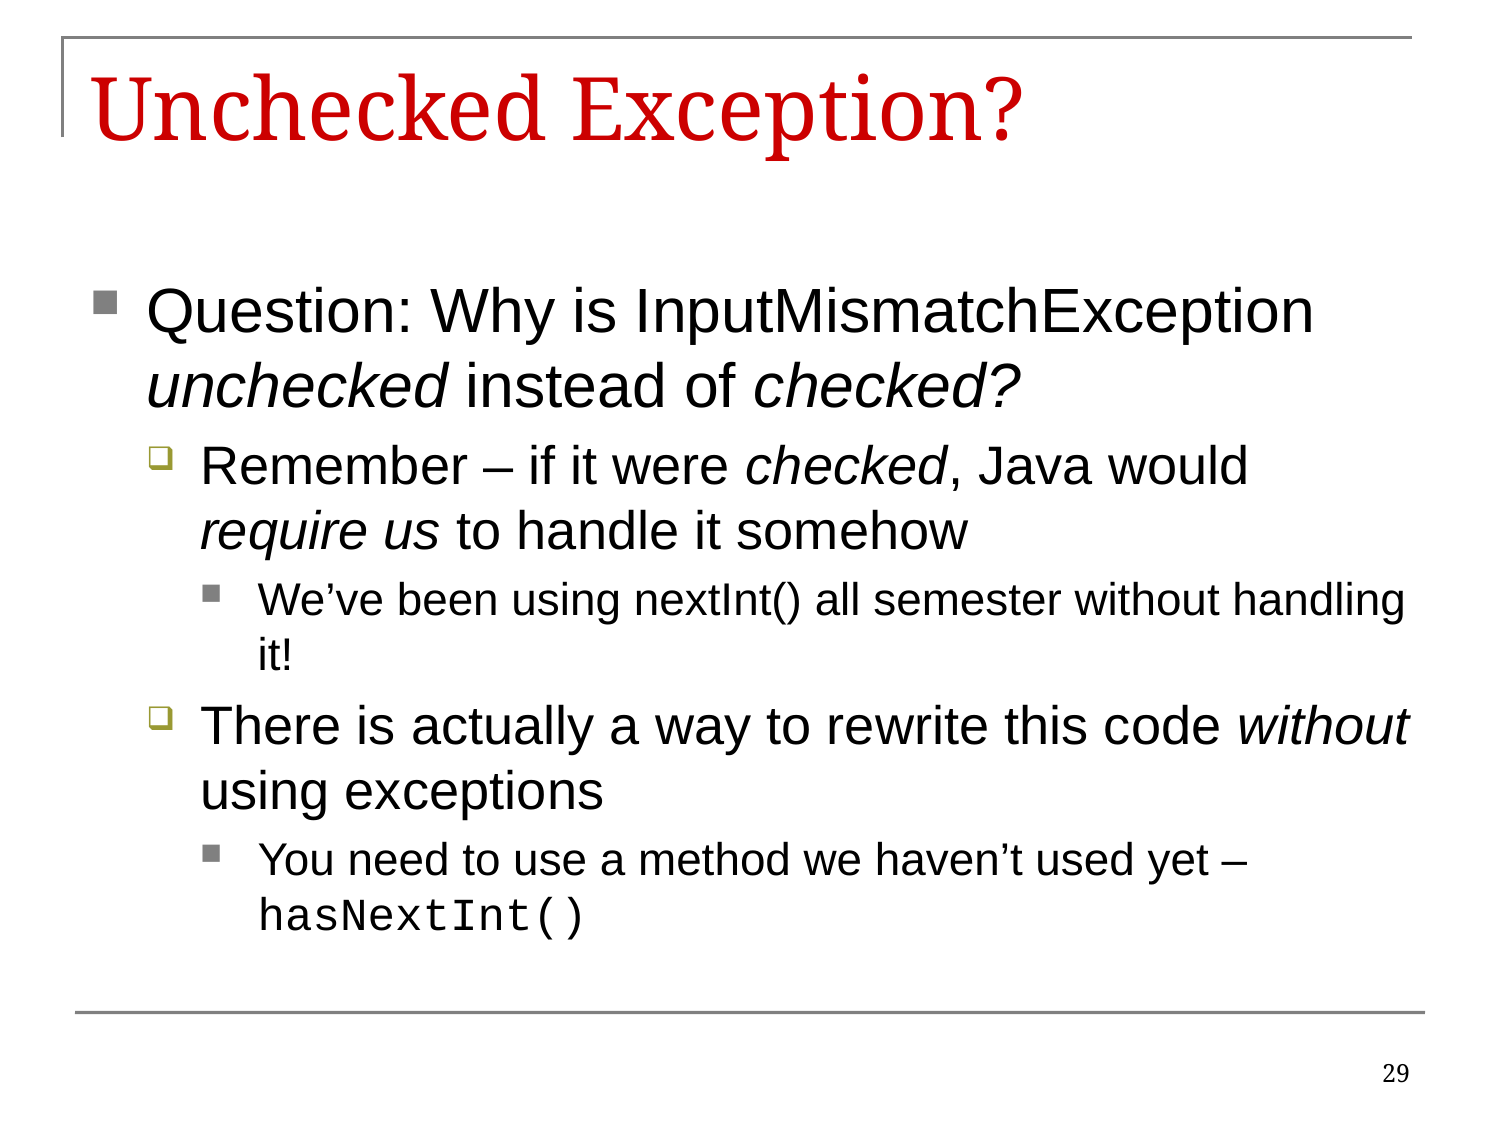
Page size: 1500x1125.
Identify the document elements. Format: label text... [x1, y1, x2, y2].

title Unchecked Exception? [74, 45, 1426, 233]
list Question: Why is InputMismatchException unchecked instead of checked? Remember – if it were checked, Java would require us to handle it somehow We’ve been using nextInt() all semester without handling it! There is actually a way to rewrite this code without using exceptions You need to use a method we haven’t used yet – hasNextInt() [74, 262, 1426, 1006]
slide_number 29 [1074, 1023, 1426, 1100]
